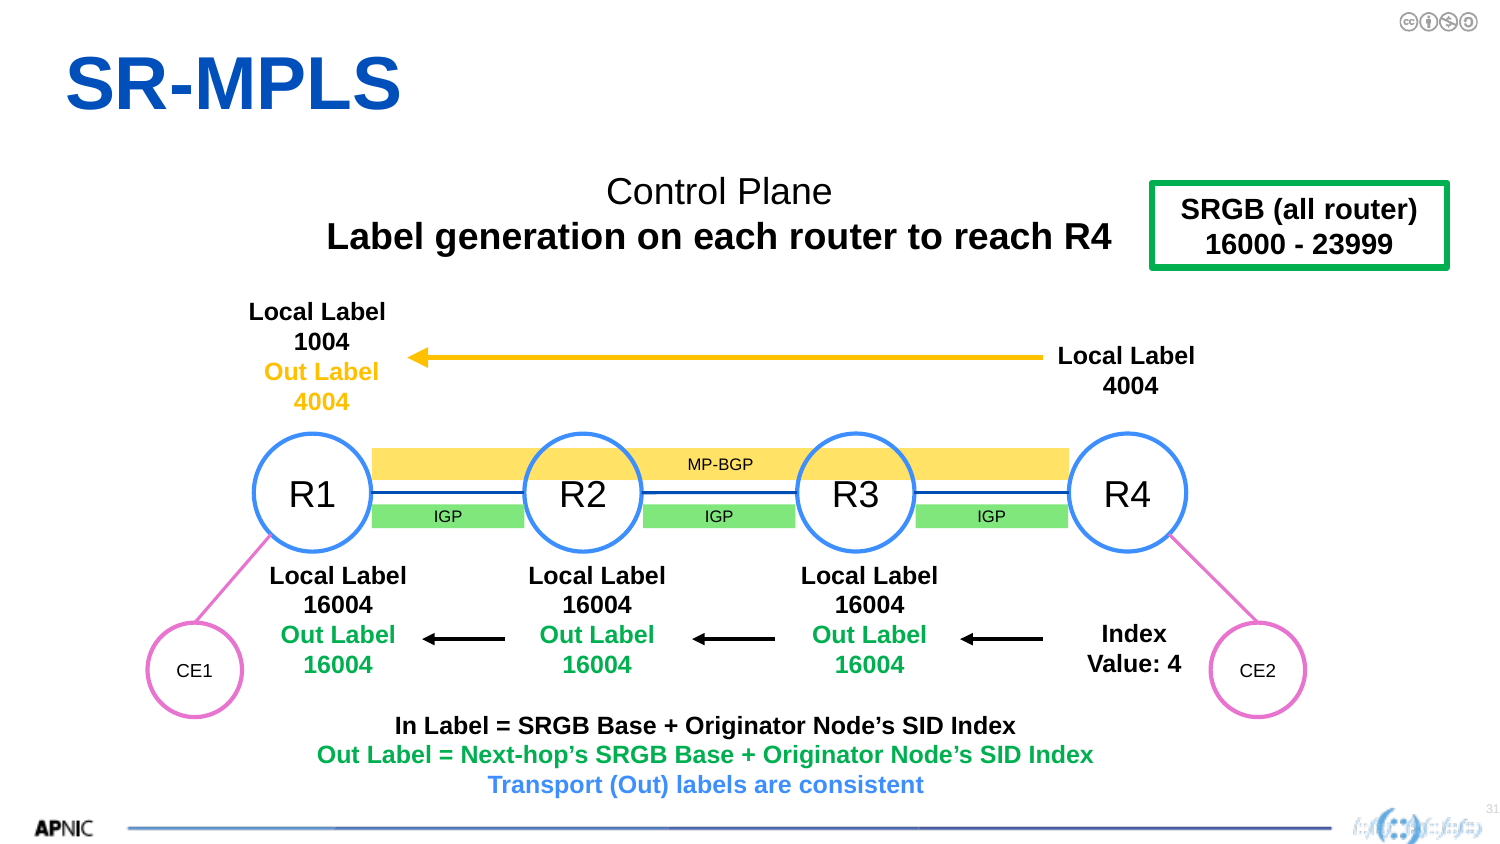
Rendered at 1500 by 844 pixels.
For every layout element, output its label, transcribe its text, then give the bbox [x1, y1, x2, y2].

text_box Local Label 16004 Out Label 16004 [239, 551, 438, 687]
text_box Local Label 1004 Out Label 4004 [233, 288, 410, 423]
text_box R4 [1066, 431, 1189, 554]
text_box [1168, 534, 1259, 623]
text_box Index Value: 4 [1071, 610, 1198, 685]
text_box R3 [795, 431, 917, 551]
text_box IGP [370, 502, 526, 530]
text_box R2 [522, 431, 644, 551]
text_box CE2 [1208, 620, 1308, 720]
text_box MP-BGP [370, 446, 542, 482]
text_box In Label = SRGB Base + Originator Node’s SID Index Out Label = Next-hop’s SRGB Base + Originator Node’s SID Index Transport (Out) labels are consistent [281, 701, 1131, 807]
text_box IGP [914, 502, 1070, 530]
text_box Local Label 16004 Out Label 16004 [781, 551, 958, 687]
text_box IGP [641, 502, 798, 530]
picture [1436, 12, 1478, 32]
text_box Control Plane Label generation on each router to reach R4 [311, 159, 1128, 265]
text_box R1 [251, 431, 374, 551]
text_box Local Label 16004 Out Label 16004 [509, 551, 686, 687]
text_box MP-BGP [897, 446, 1071, 482]
text_box CE1 [145, 620, 242, 720]
text_box SRGB (all router) 16000 - 23999 [1151, 182, 1447, 268]
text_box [194, 534, 272, 623]
text_box MP-BGP [624, 446, 815, 482]
text_box Local Label 4004 [1042, 332, 1219, 407]
title SR-MPLS [64, 9, 1436, 151]
